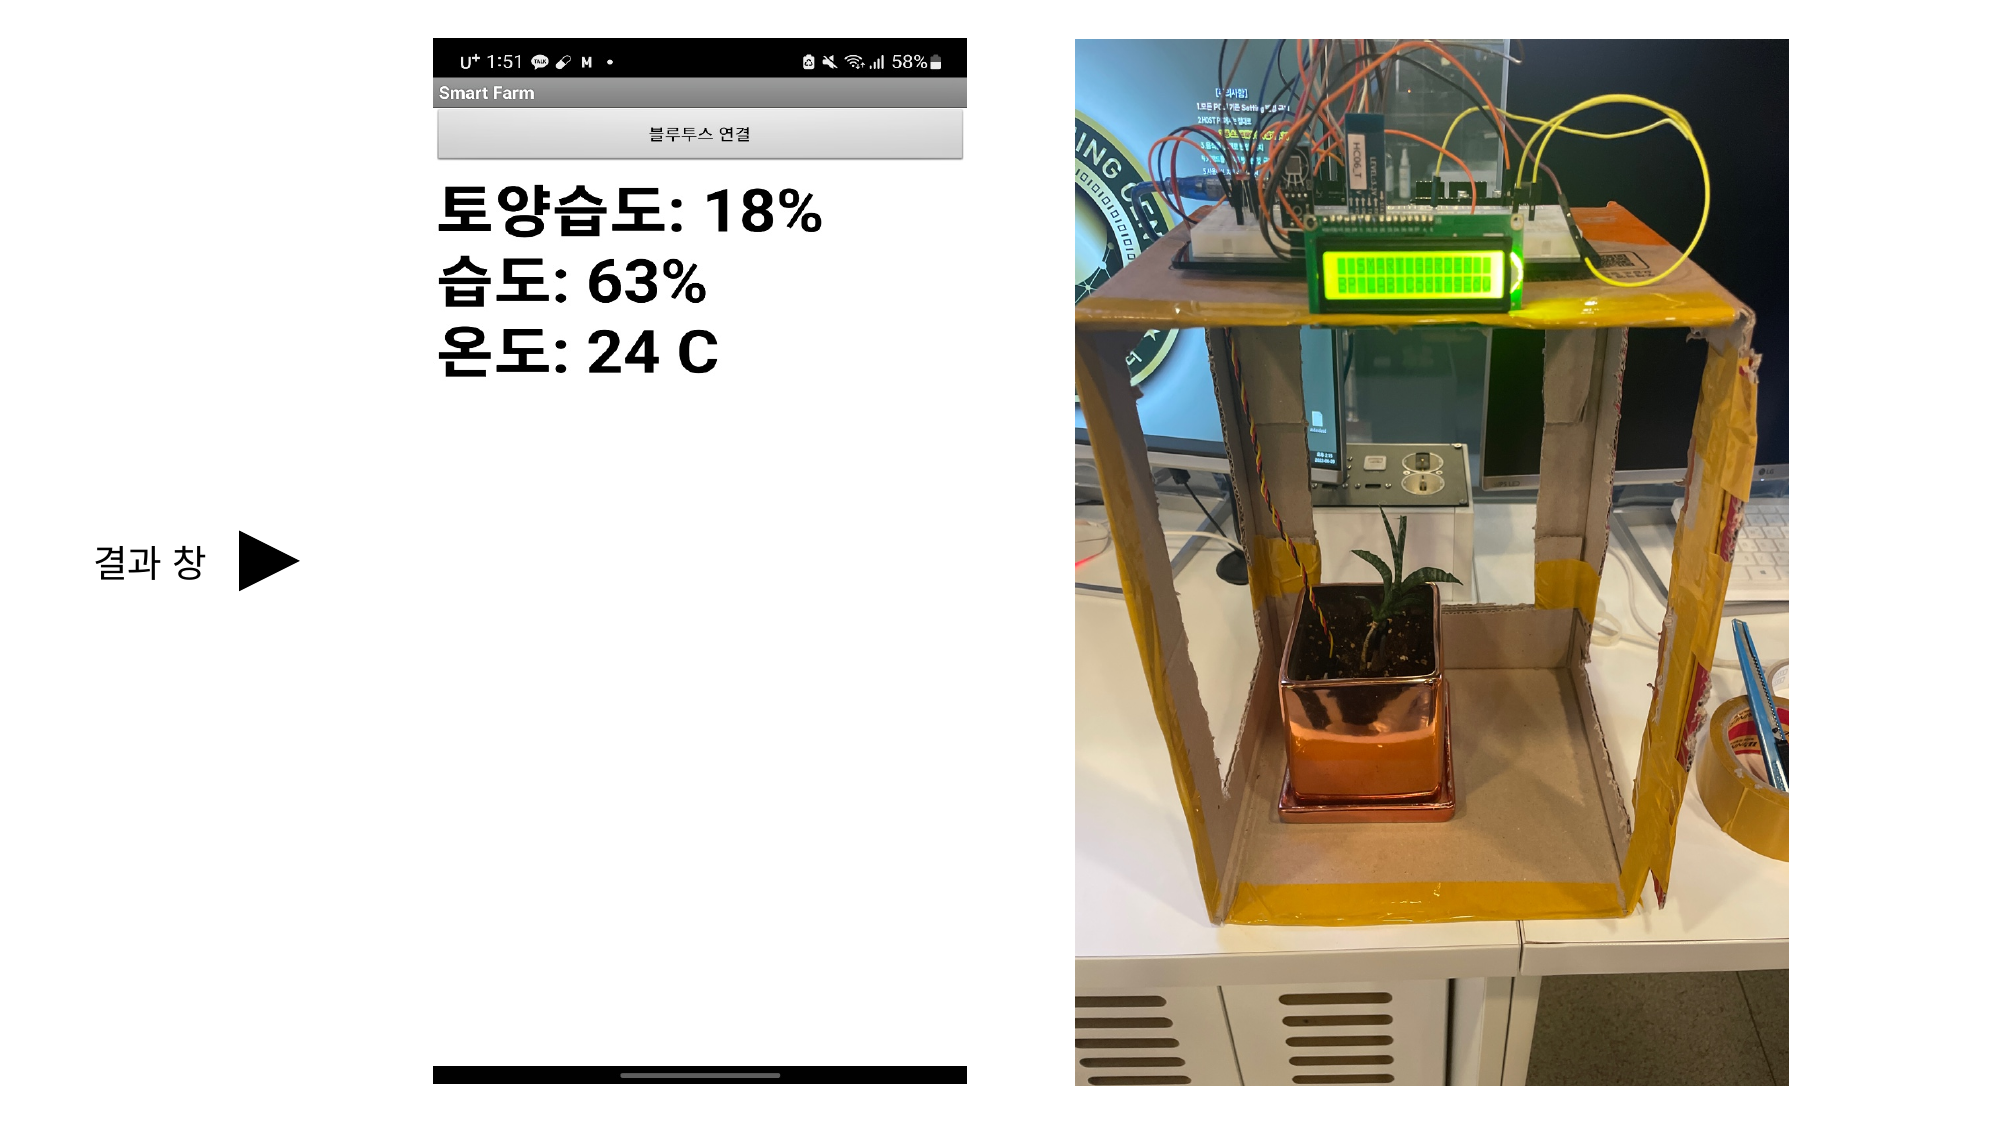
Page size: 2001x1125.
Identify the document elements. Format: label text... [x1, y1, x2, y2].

text_box 결과 창 [32, 532, 269, 592]
text_box [269, 545, 300, 577]
picture [1075, 39, 1789, 1086]
picture [433, 38, 967, 1084]
